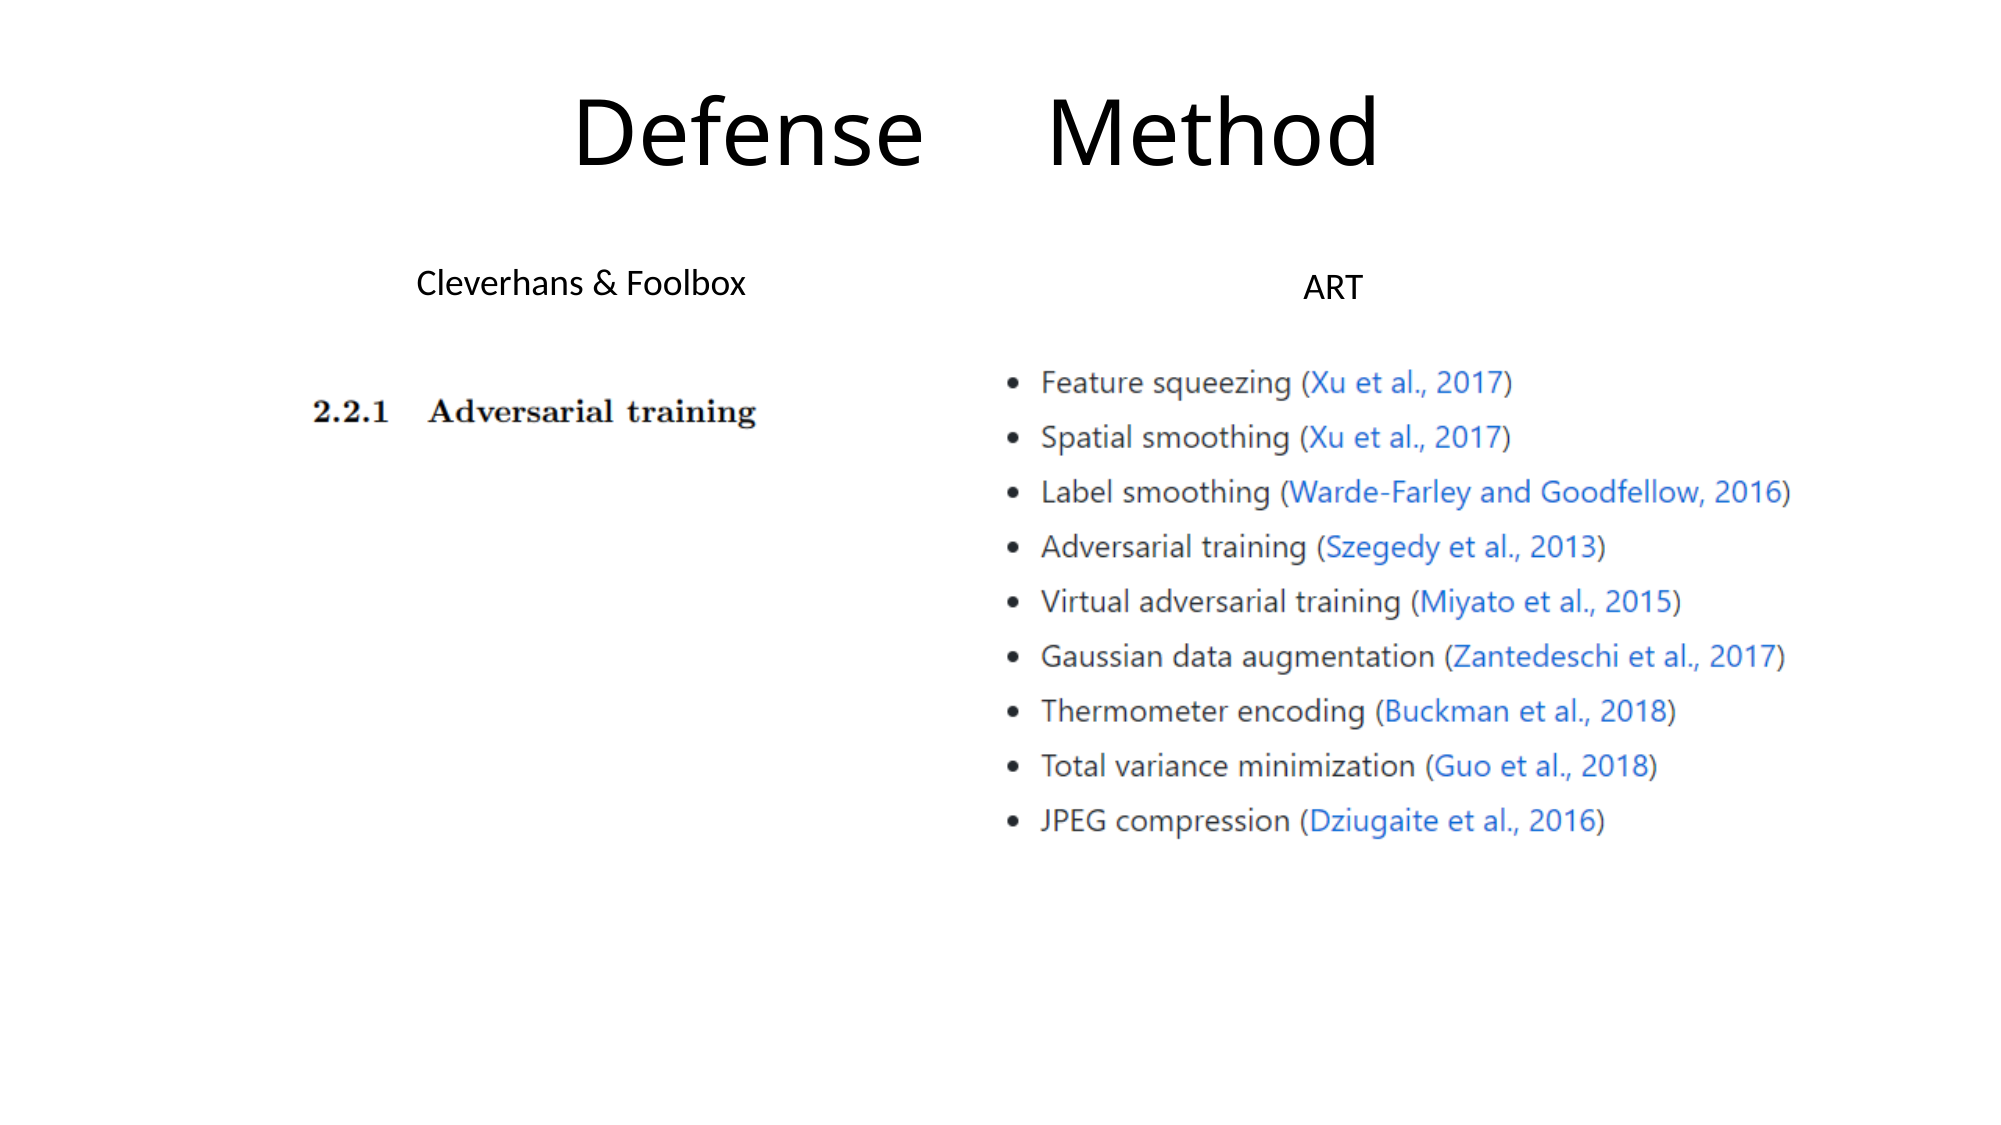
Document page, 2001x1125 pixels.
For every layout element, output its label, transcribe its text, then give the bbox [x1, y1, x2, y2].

text_box Cleverhans & Foolbox [401, 250, 794, 311]
picture [260, 367, 794, 447]
text_box ART [1288, 254, 1646, 315]
title Defense Method [114, 27, 1840, 245]
picture [953, 351, 1816, 858]
